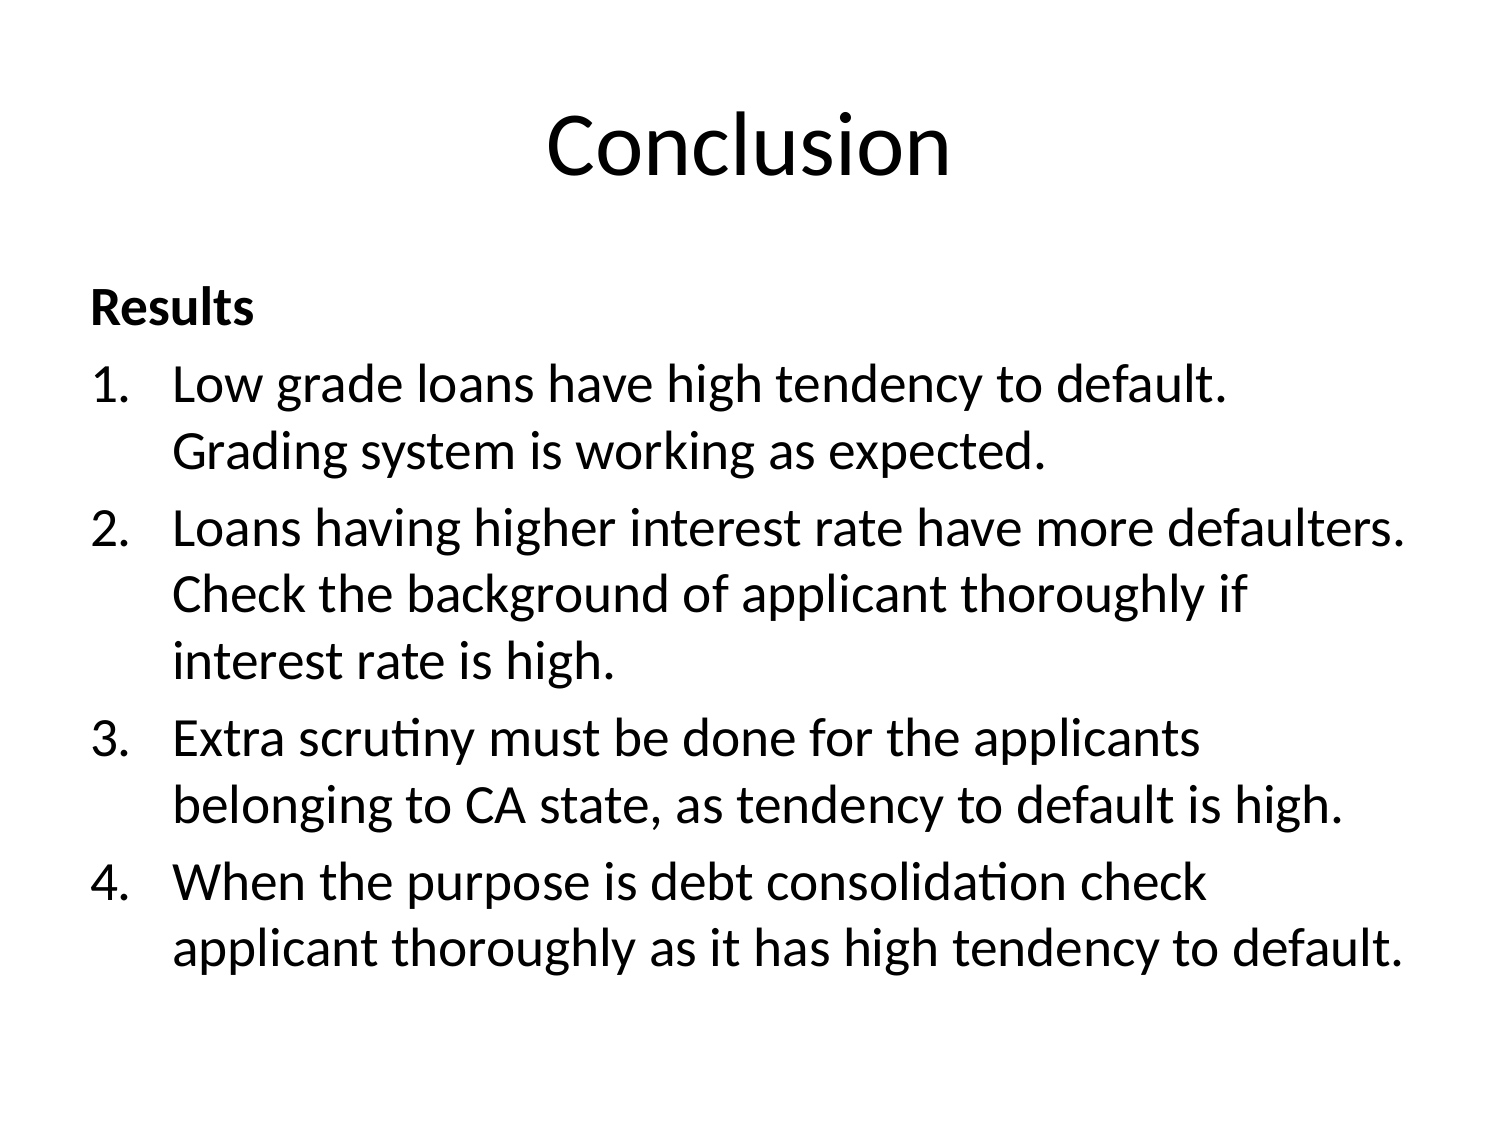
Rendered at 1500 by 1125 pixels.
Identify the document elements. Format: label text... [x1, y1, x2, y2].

title Conclusion [75, 45, 1425, 233]
list Results Low grade loans have high tendency to default. Grading system is working as expected. Loans having higher interest rate have more defaulters. Check the background of applicant thoroughly if interest rate is high. Extra scrutiny must be done for the applicants belonging to CA state, as tendency to default is high. When the purpose is debt consolidation check applicant thoroughly as it has high tendency to default. [75, 262, 1425, 1005]
